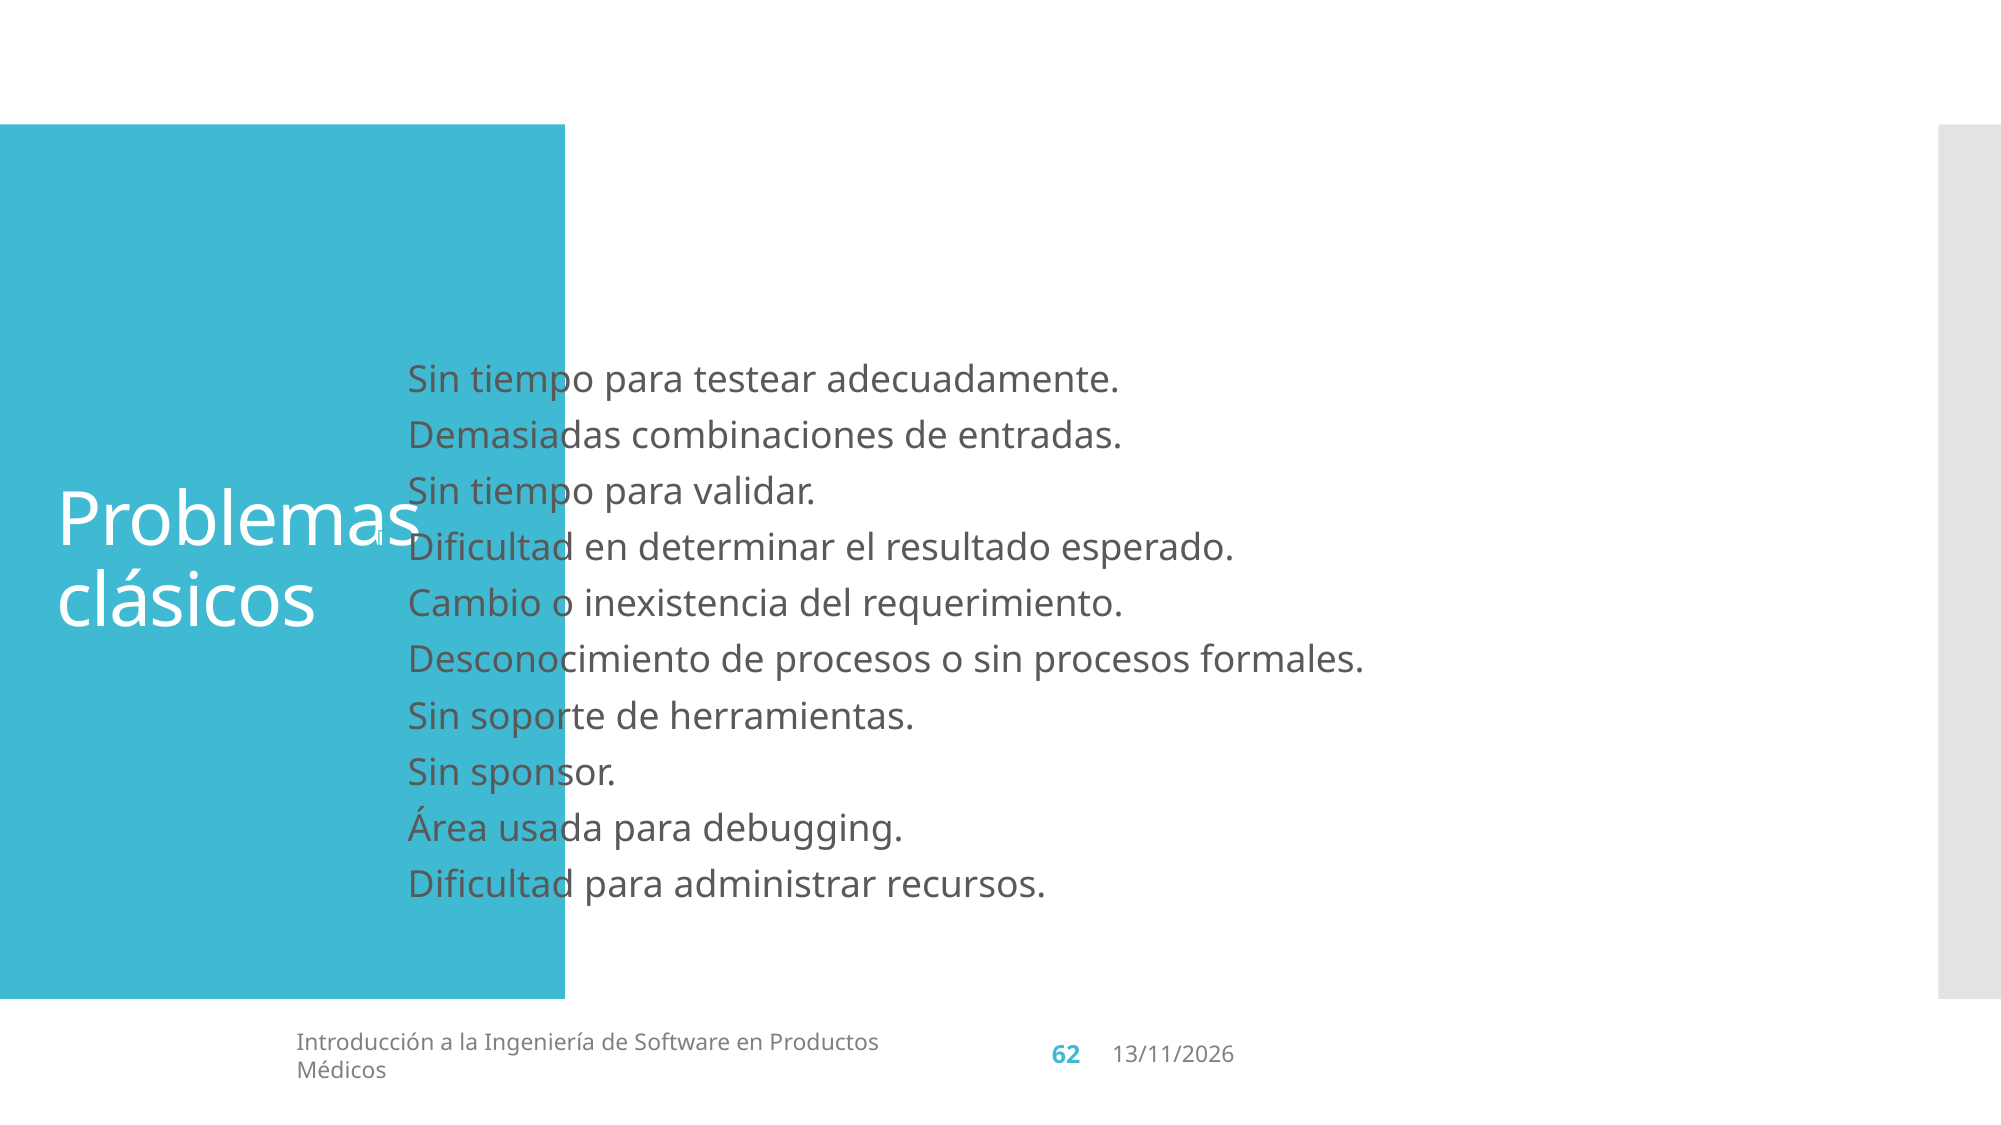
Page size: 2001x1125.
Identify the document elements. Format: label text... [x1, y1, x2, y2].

title Problemas clásicos [41, 184, 525, 940]
footer Introducción a la Ingeniería de Software en Productos Médicos [281, 1025, 903, 1086]
list Sin tiempo para testear adecuadamente. Demasiadas combinaciones de entradas. Sin tiempo para validar. Dificultad en determinar el resultado esperado. Cambio o inexistencia del requerimiento. Desconocimiento de procesos o sin procesos formales. Sin soporte de herramientas. Sin sponsor. Área usada para debugging. Dificultad para administrar recursos. [362, 349, 1578, 916]
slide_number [1097, 1025, 1719, 1086]
slide_number 62 [904, 1025, 1096, 1086]
